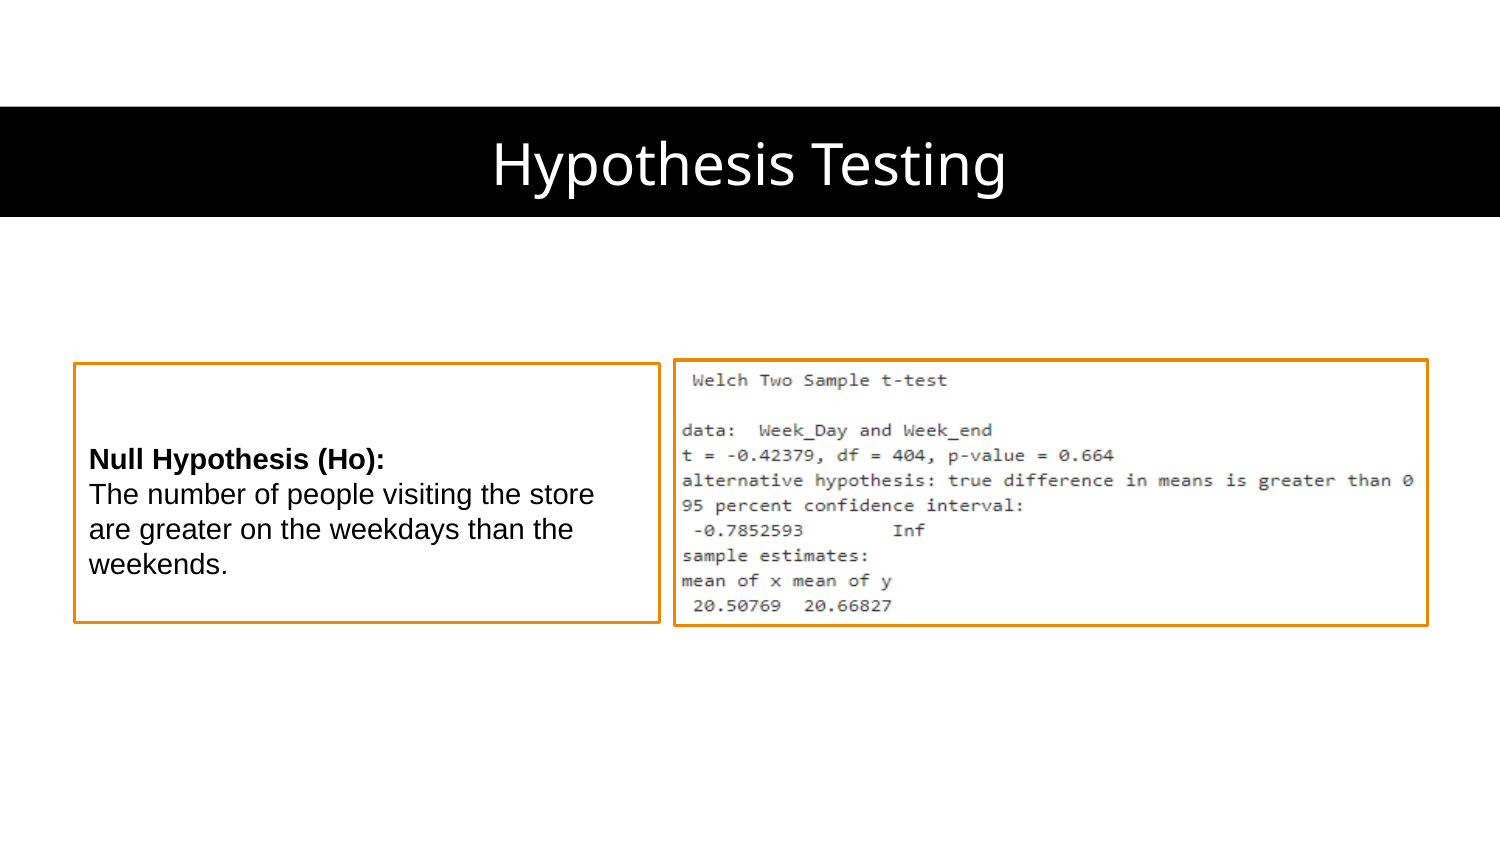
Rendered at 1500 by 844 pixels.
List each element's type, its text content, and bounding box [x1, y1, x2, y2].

text_box Hypothesis Testing [0, 105, 1500, 219]
picture [675, 361, 1426, 625]
text_box Null Hypothesis (Ho): The number of people visiting the store are greater on the weekdays than the weekends. [74, 363, 660, 623]
